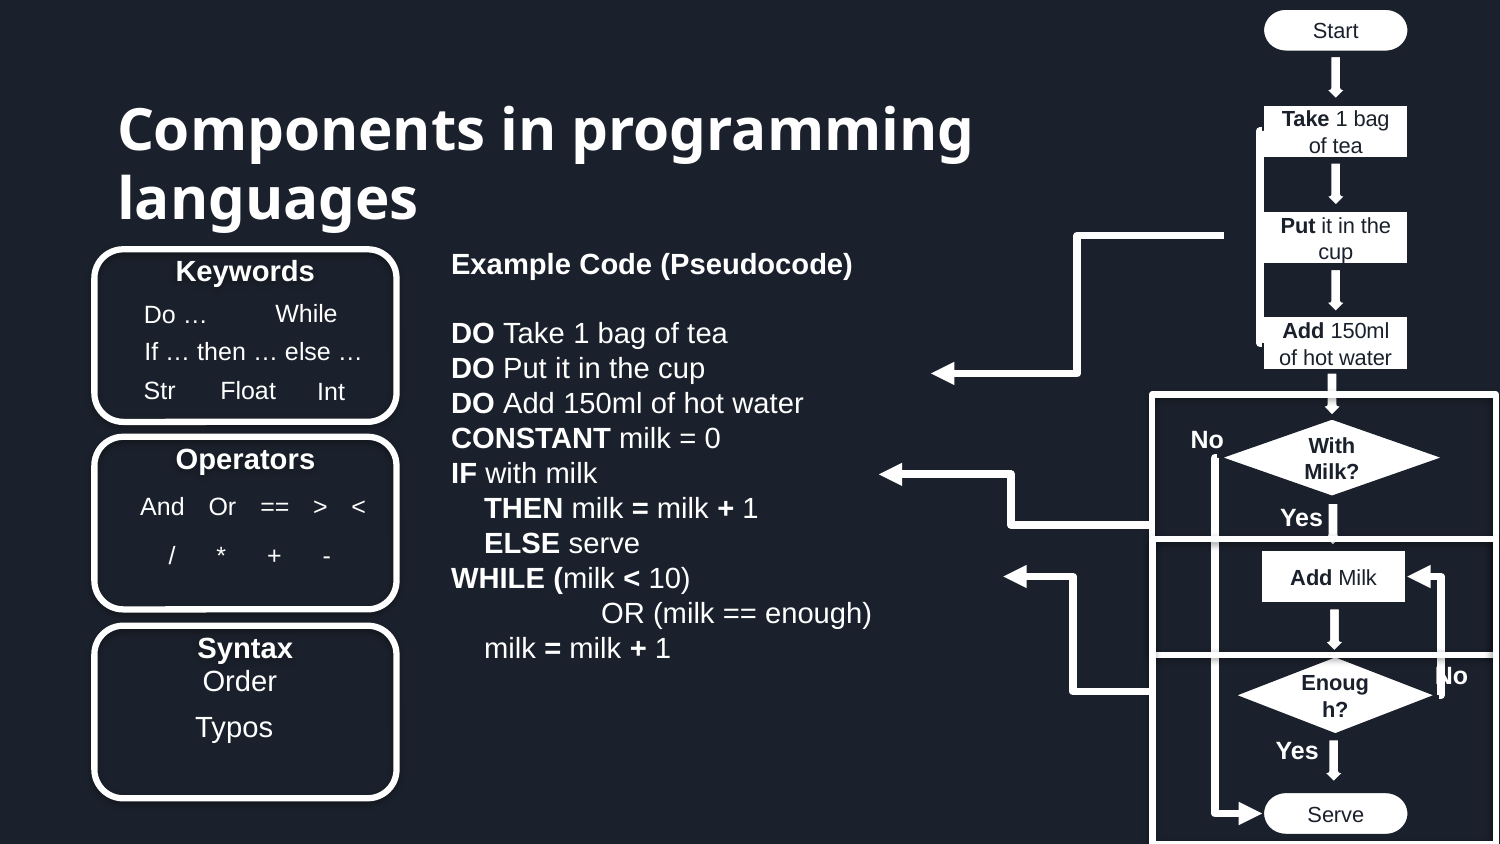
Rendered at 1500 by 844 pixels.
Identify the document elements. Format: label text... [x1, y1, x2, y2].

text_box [1175, 7, 1484, 837]
text_box Example Code (Pseudocode) DO Take 1 bag of tea DO Put it in the cup DO Add 150ml of hot water CONSTANT milk = 0 IF with milk THEN milk = milk + 1 ELSE serve WHILE (milk < 10) OR (milk == enough) milk = milk + 1 [436, 237, 1018, 672]
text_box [94, 249, 397, 423]
text_box [1485, 536, 1499, 844]
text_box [930, 235, 1224, 374]
title Components in programming languages [102, 76, 1170, 235]
text_box [1149, 391, 1170, 535]
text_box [878, 474, 1153, 526]
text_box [1003, 576, 1153, 692]
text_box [94, 625, 397, 799]
text_box [1490, 391, 1499, 536]
text_box [1149, 536, 1176, 844]
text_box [94, 436, 397, 610]
